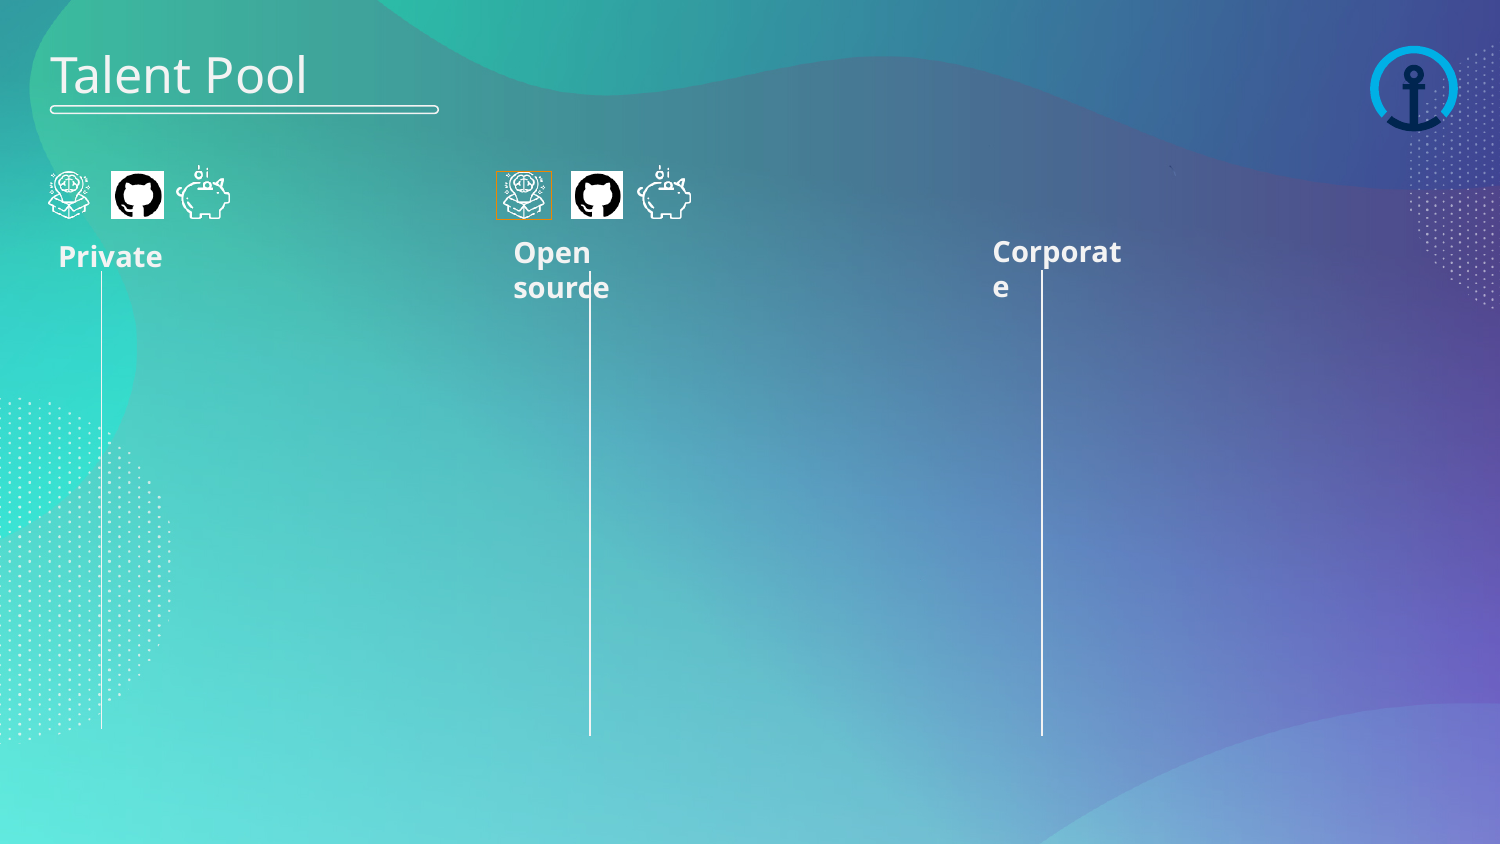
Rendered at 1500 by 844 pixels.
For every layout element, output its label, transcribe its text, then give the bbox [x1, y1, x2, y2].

text_box [50, 105, 439, 114]
text_box Private [43, 223, 191, 281]
picture [0, 0, 1500, 844]
title Talent Pool [35, 4, 420, 138]
text_box Corporate [977, 217, 1138, 276]
text_box Open source [498, 219, 692, 278]
